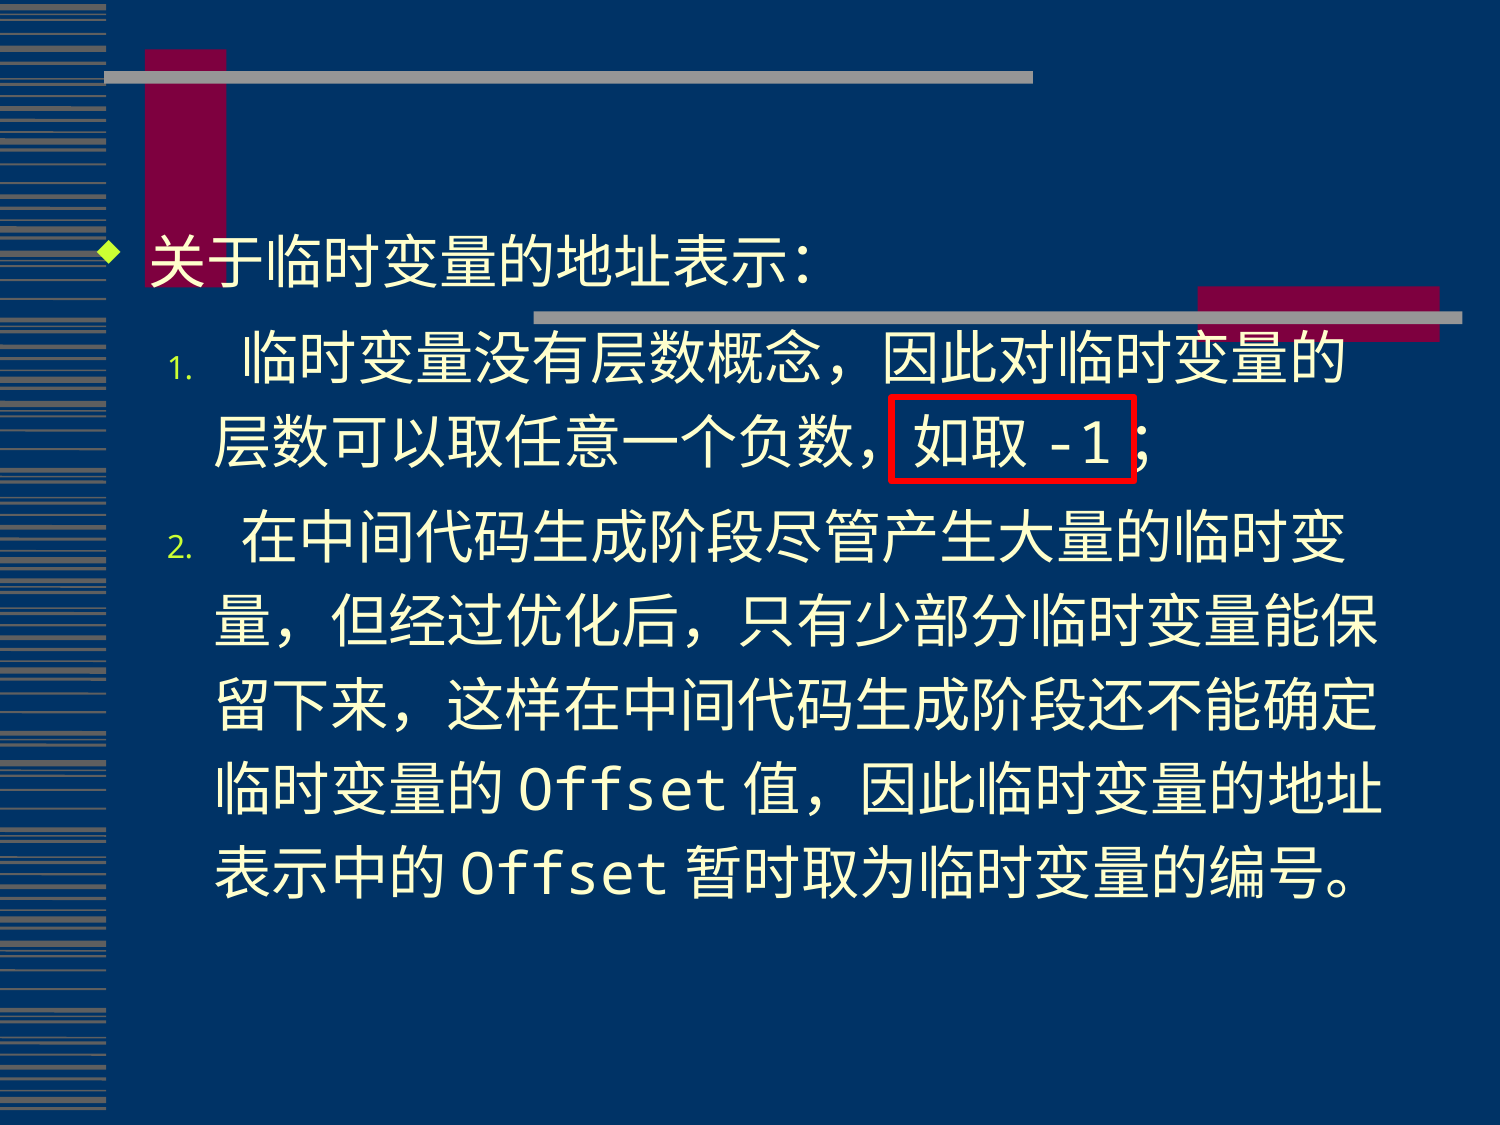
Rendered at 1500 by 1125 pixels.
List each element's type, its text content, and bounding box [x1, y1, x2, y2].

list 关于临时变量的地址表示： 临时变量没有层数概念，因此对临时变量的层数可以取任意一个负数，如取-1； 在中间代码生成阶段尽管产生大量的临时变量，但经过优化后，只有少部分临时变量能保留下来，这样在中间代码生成阶段还不能确定临时变量的Offset值，因此临时变量的地址表示中的Offset暂时取为临时变量的编号。 [76, 203, 1415, 1125]
text_box [890, 395, 1136, 483]
